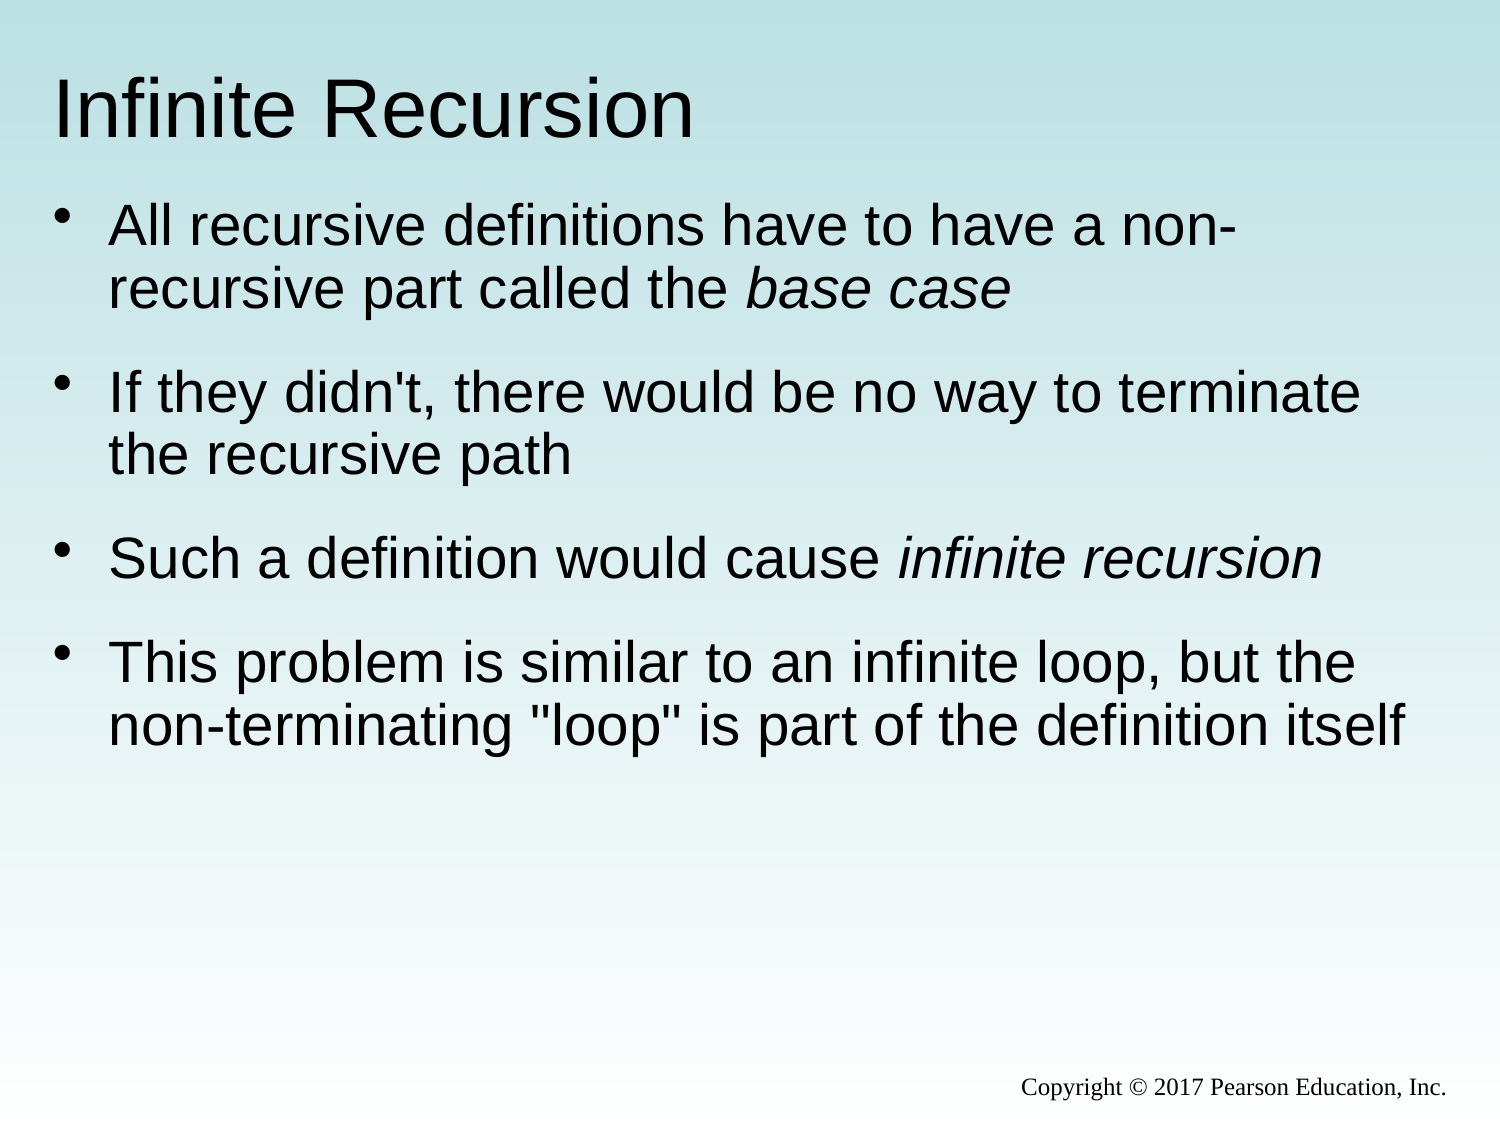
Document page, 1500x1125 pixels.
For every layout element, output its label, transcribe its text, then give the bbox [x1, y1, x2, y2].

list All recursive definitions have to have a non-recursive part called the base case If they didn't, there would be no way to terminate the recursive path Such a definition would cause infinite recursion This problem is similar to an infinite loop, but the non-terminating "loop" is part of the definition itself [37, 187, 1475, 988]
footer Copyright © 2017 Pearson Education, Inc. [549, 1062, 1463, 1114]
title Infinite Recursion [37, 45, 1463, 163]
